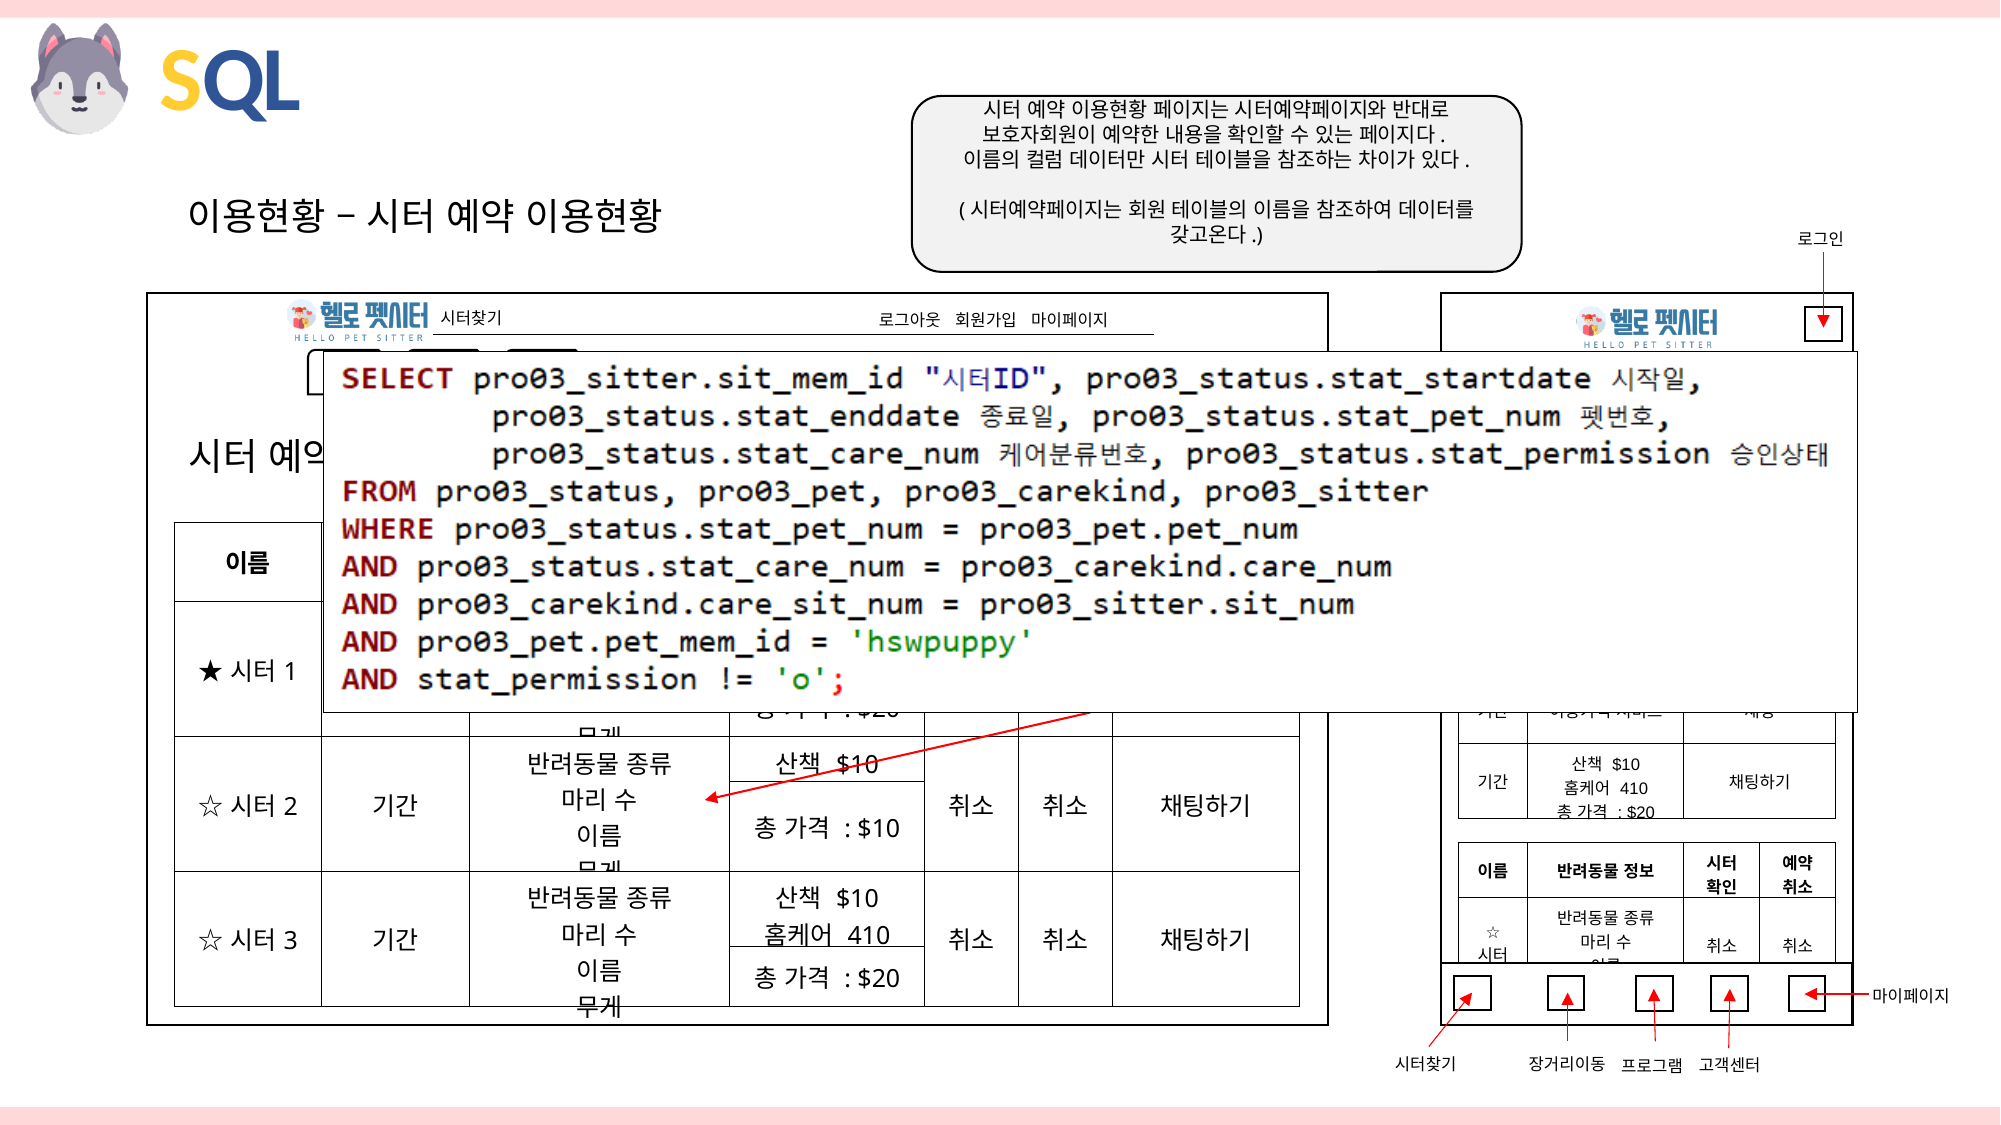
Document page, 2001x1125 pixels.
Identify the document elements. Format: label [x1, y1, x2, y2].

table_cell [470, 737, 729, 871]
table_cell [322, 737, 469, 871]
picture [280, 296, 435, 344]
table_cell [470, 713, 704, 736]
table_cell [175, 602, 321, 736]
text_box [1440, 221, 1881, 351]
table_cell [1459, 713, 1527, 743]
table_cell [1528, 898, 1683, 962]
text_box [172, 186, 679, 246]
table_cell [322, 602, 469, 736]
table_cell [1760, 898, 1835, 962]
table_cell [1684, 898, 1759, 962]
table_header [1684, 843, 1759, 897]
picture [323, 303, 1858, 713]
text_box [910, 94, 1523, 273]
picture [20, 19, 139, 138]
table_header [1528, 843, 1683, 897]
table_cell [1113, 713, 1299, 736]
table_cell [1091, 713, 1112, 736]
table_cell [175, 872, 321, 1006]
table_cell [1684, 713, 1835, 743]
text_box [0, 1106, 2000, 1125]
table_cell [730, 872, 924, 946]
table_cell [925, 872, 1018, 1006]
table_cell [1459, 744, 1527, 818]
table_cell [175, 737, 321, 871]
table_cell [1019, 737, 1112, 871]
table_cell [470, 872, 729, 1006]
table_cell [1528, 713, 1683, 743]
table_cell [1113, 737, 1299, 871]
text_box [146, 292, 1329, 1026]
text_box [1380, 713, 1974, 1083]
table_cell [1684, 744, 1835, 818]
table_header [175, 523, 321, 601]
table_cell [1459, 898, 1527, 962]
text_box [704, 713, 1091, 800]
table_cell [322, 872, 469, 1006]
table_cell [1019, 872, 1112, 1006]
text_box [0, 0, 2000, 136]
table_cell [730, 800, 924, 871]
table_cell [925, 800, 1018, 871]
table_cell [1528, 744, 1683, 818]
table_header [1459, 843, 1527, 897]
table_cell [730, 947, 924, 1006]
table_header [1760, 843, 1835, 897]
table_cell [1113, 872, 1299, 1006]
